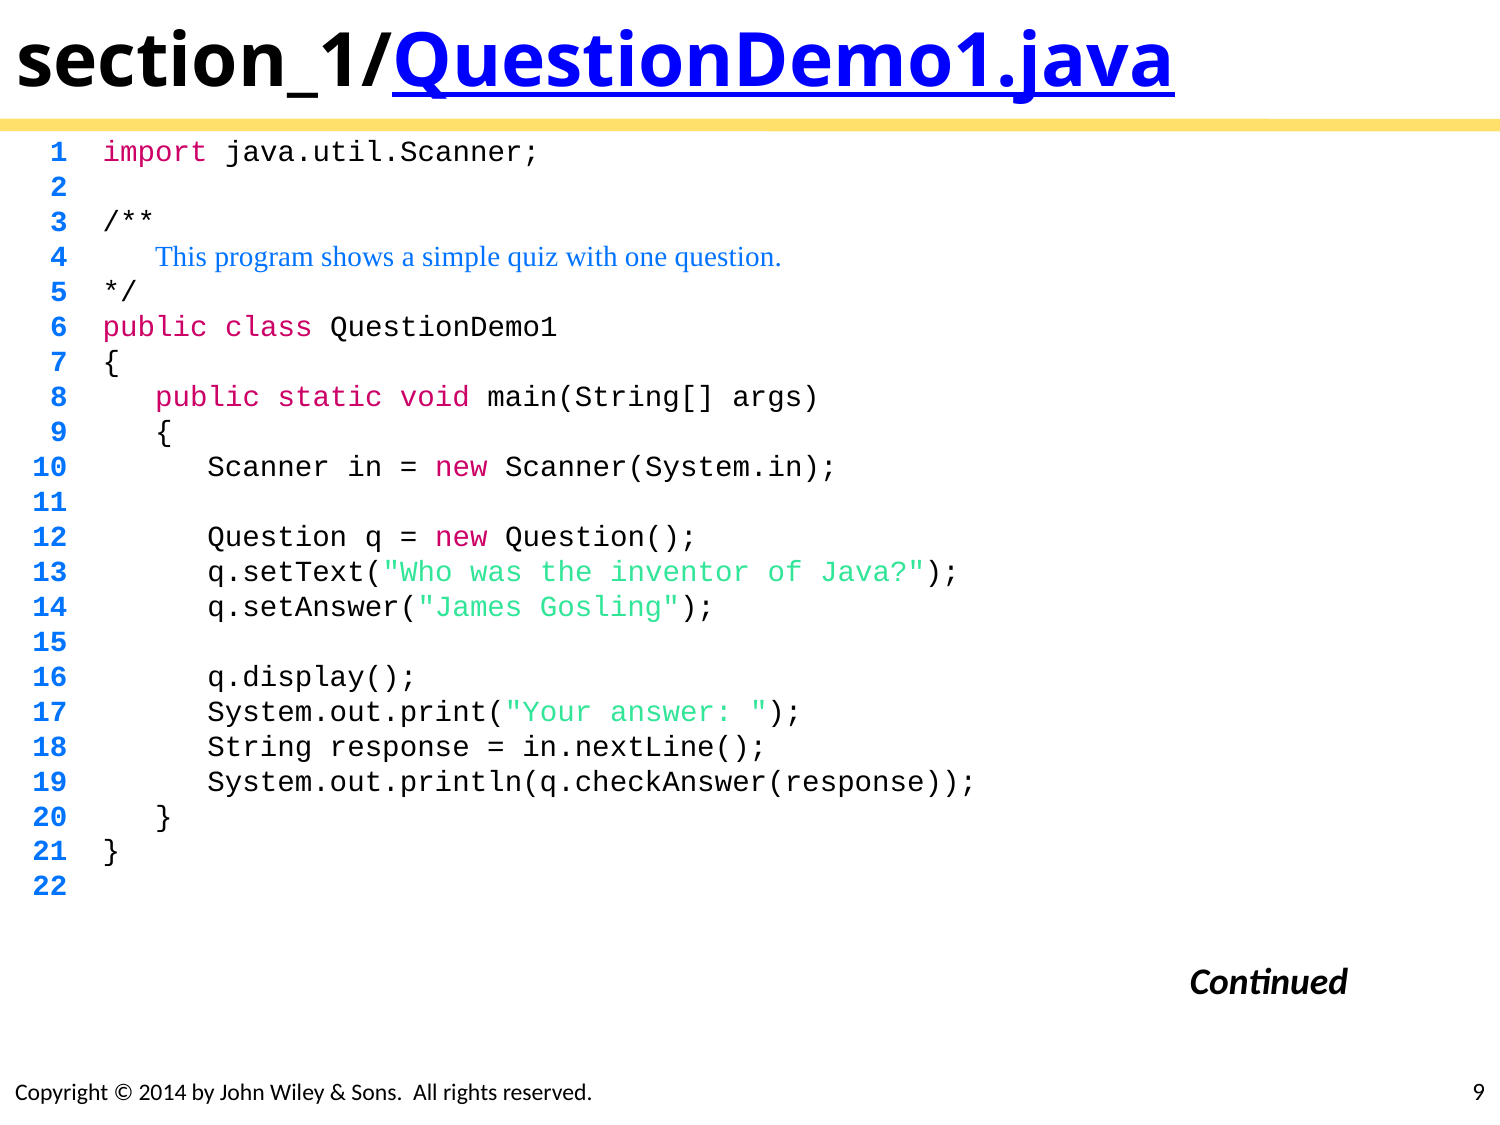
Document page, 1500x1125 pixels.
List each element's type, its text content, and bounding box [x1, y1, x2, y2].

list 1 import java.util.Scanner; 2 3 /** 4 This program shows a simple quiz with one question. 5 */ 6 public class QuestionDemo1 7 { 8 public static void main(String[] args) 9 { 10 Scanner in = new Scanner(System.in); 11 12 Question q = new Question(); 13 q.setText("Who was the inventor of Java?"); 14 q.setAnswer("James Gosling"); 15 16 q.display(); 17 System.out.print("Your answer: "); 18 String response = in.nextLine(); 19 System.out.println(q.checkAnswer(response)); 20 } 21 } 22 [0, 125, 1499, 1072]
title section_1/QuestionDemo1.java [1, 0, 1500, 125]
text_box Continued [1175, 949, 1425, 1010]
